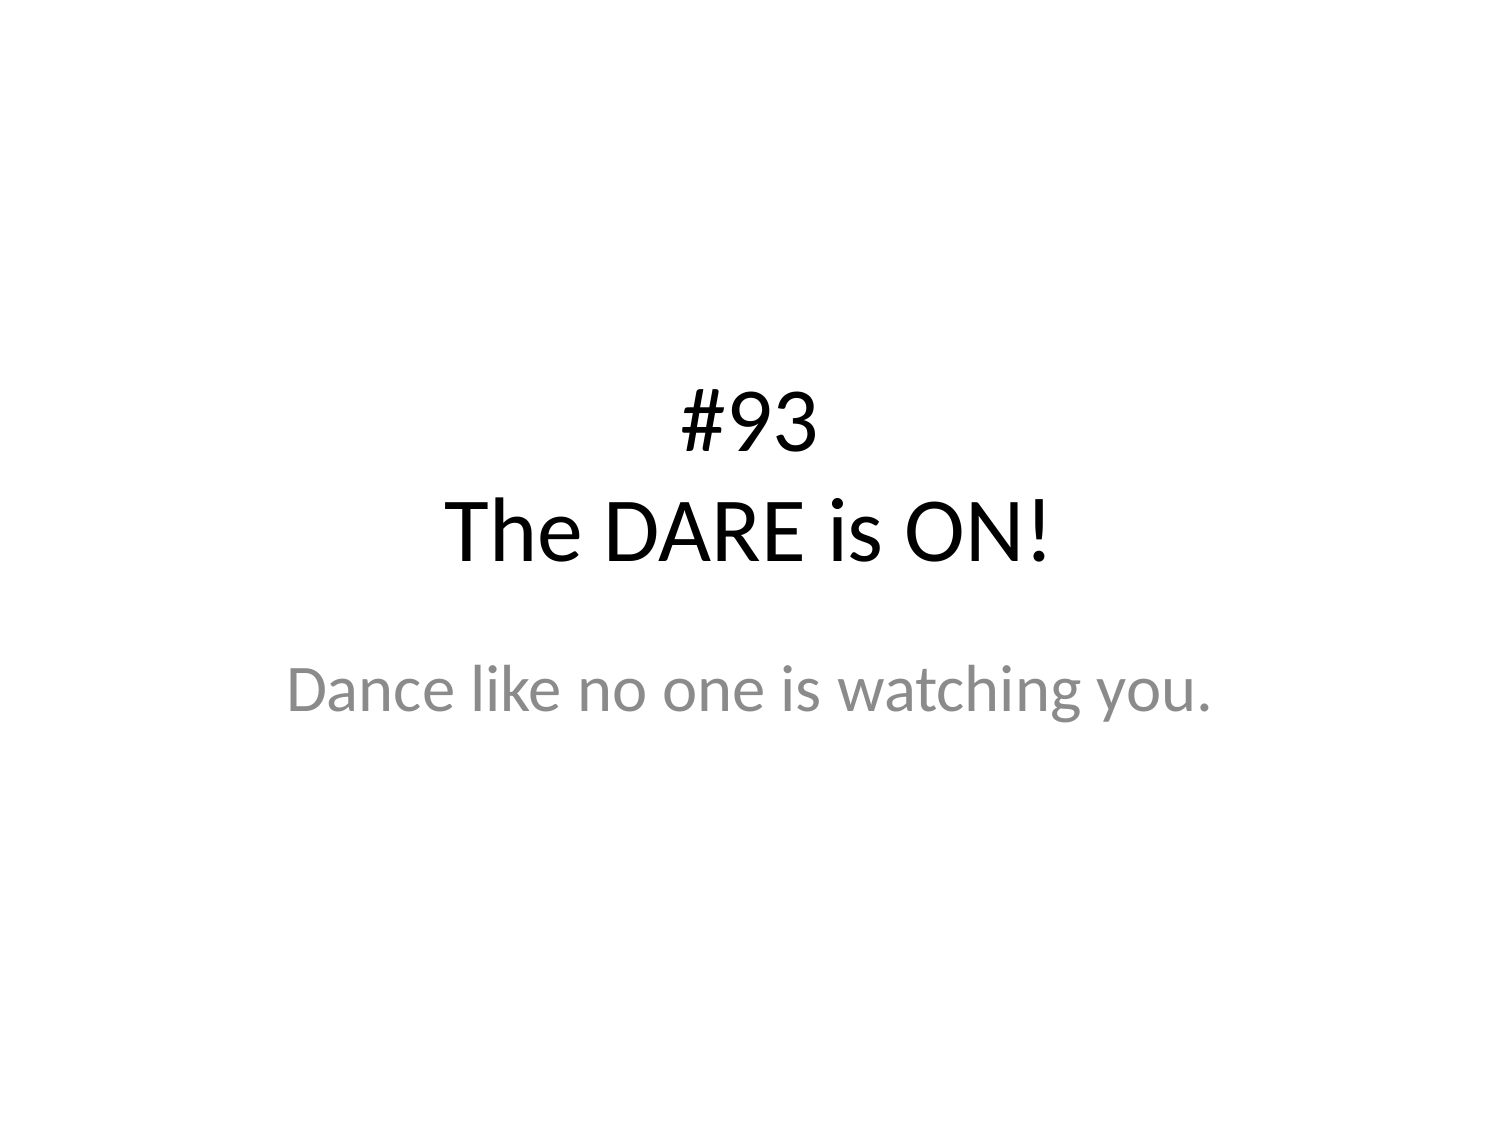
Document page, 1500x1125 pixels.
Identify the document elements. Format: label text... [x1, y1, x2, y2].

subtitle Dance like no one is watching you. [225, 637, 1275, 925]
title #93 The DARE is ON! [112, 349, 1388, 591]
